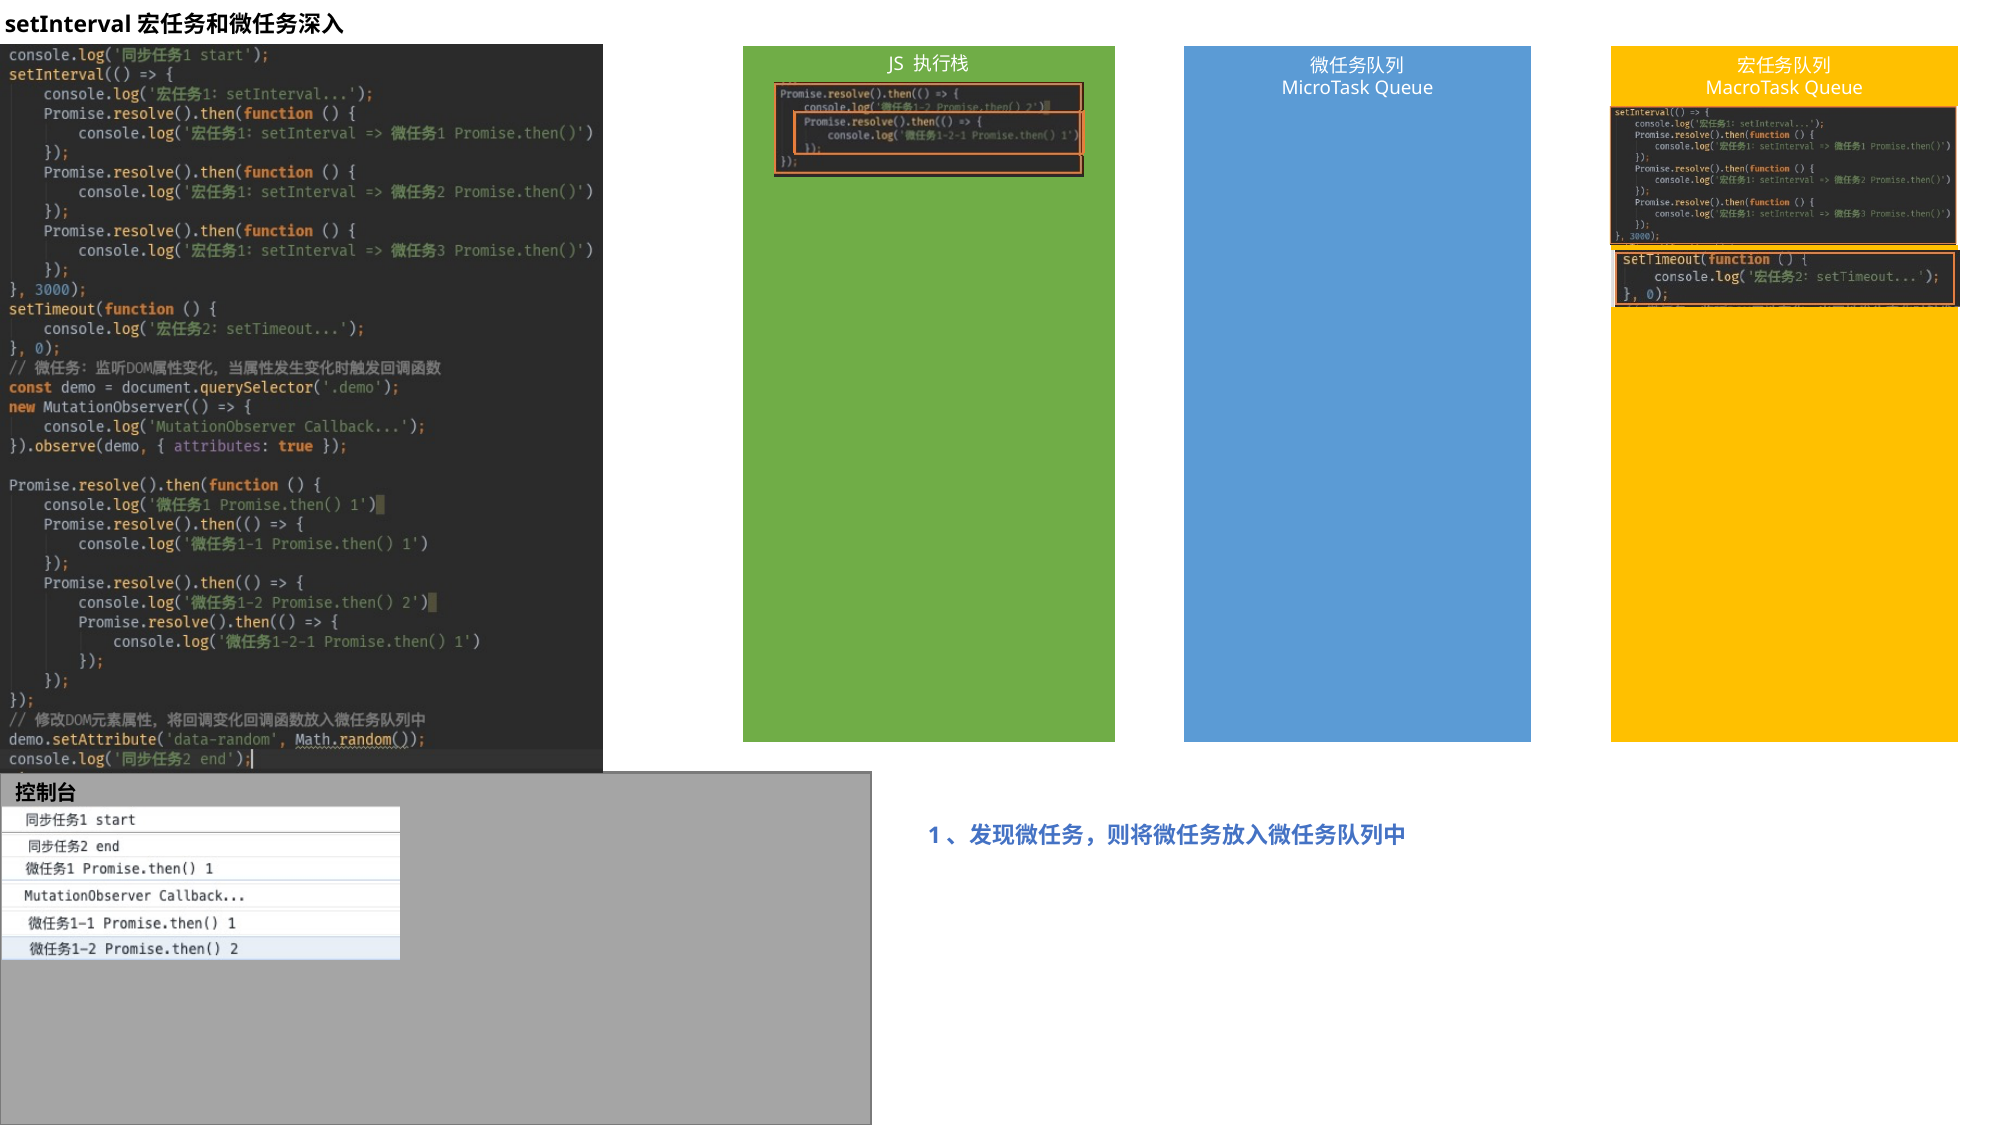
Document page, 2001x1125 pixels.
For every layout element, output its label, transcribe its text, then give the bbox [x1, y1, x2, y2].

picture [774, 82, 1084, 177]
text_box setInterval宏任务和微任务深入 [0, 1, 359, 44]
text_box 1、发现微任务，则将微任务放入微任务队列中 [912, 812, 1422, 856]
text_box 宏任务队列 MacroTask Queue [1690, 45, 1878, 106]
picture [1609, 106, 1958, 245]
picture [2, 833, 401, 960]
picture [0, 44, 603, 773]
text_box [740, 43, 1118, 745]
picture [1611, 250, 1960, 307]
text_box [0, 771, 872, 1125]
text_box 控制台 [0, 773, 93, 813]
picture [2, 806, 401, 832]
text_box 微任务队列 MicroTask Queue [1266, 45, 1448, 106]
text_box [1608, 43, 1961, 745]
text_box JS 执行栈 [873, 44, 985, 82]
text_box [1181, 43, 1534, 745]
